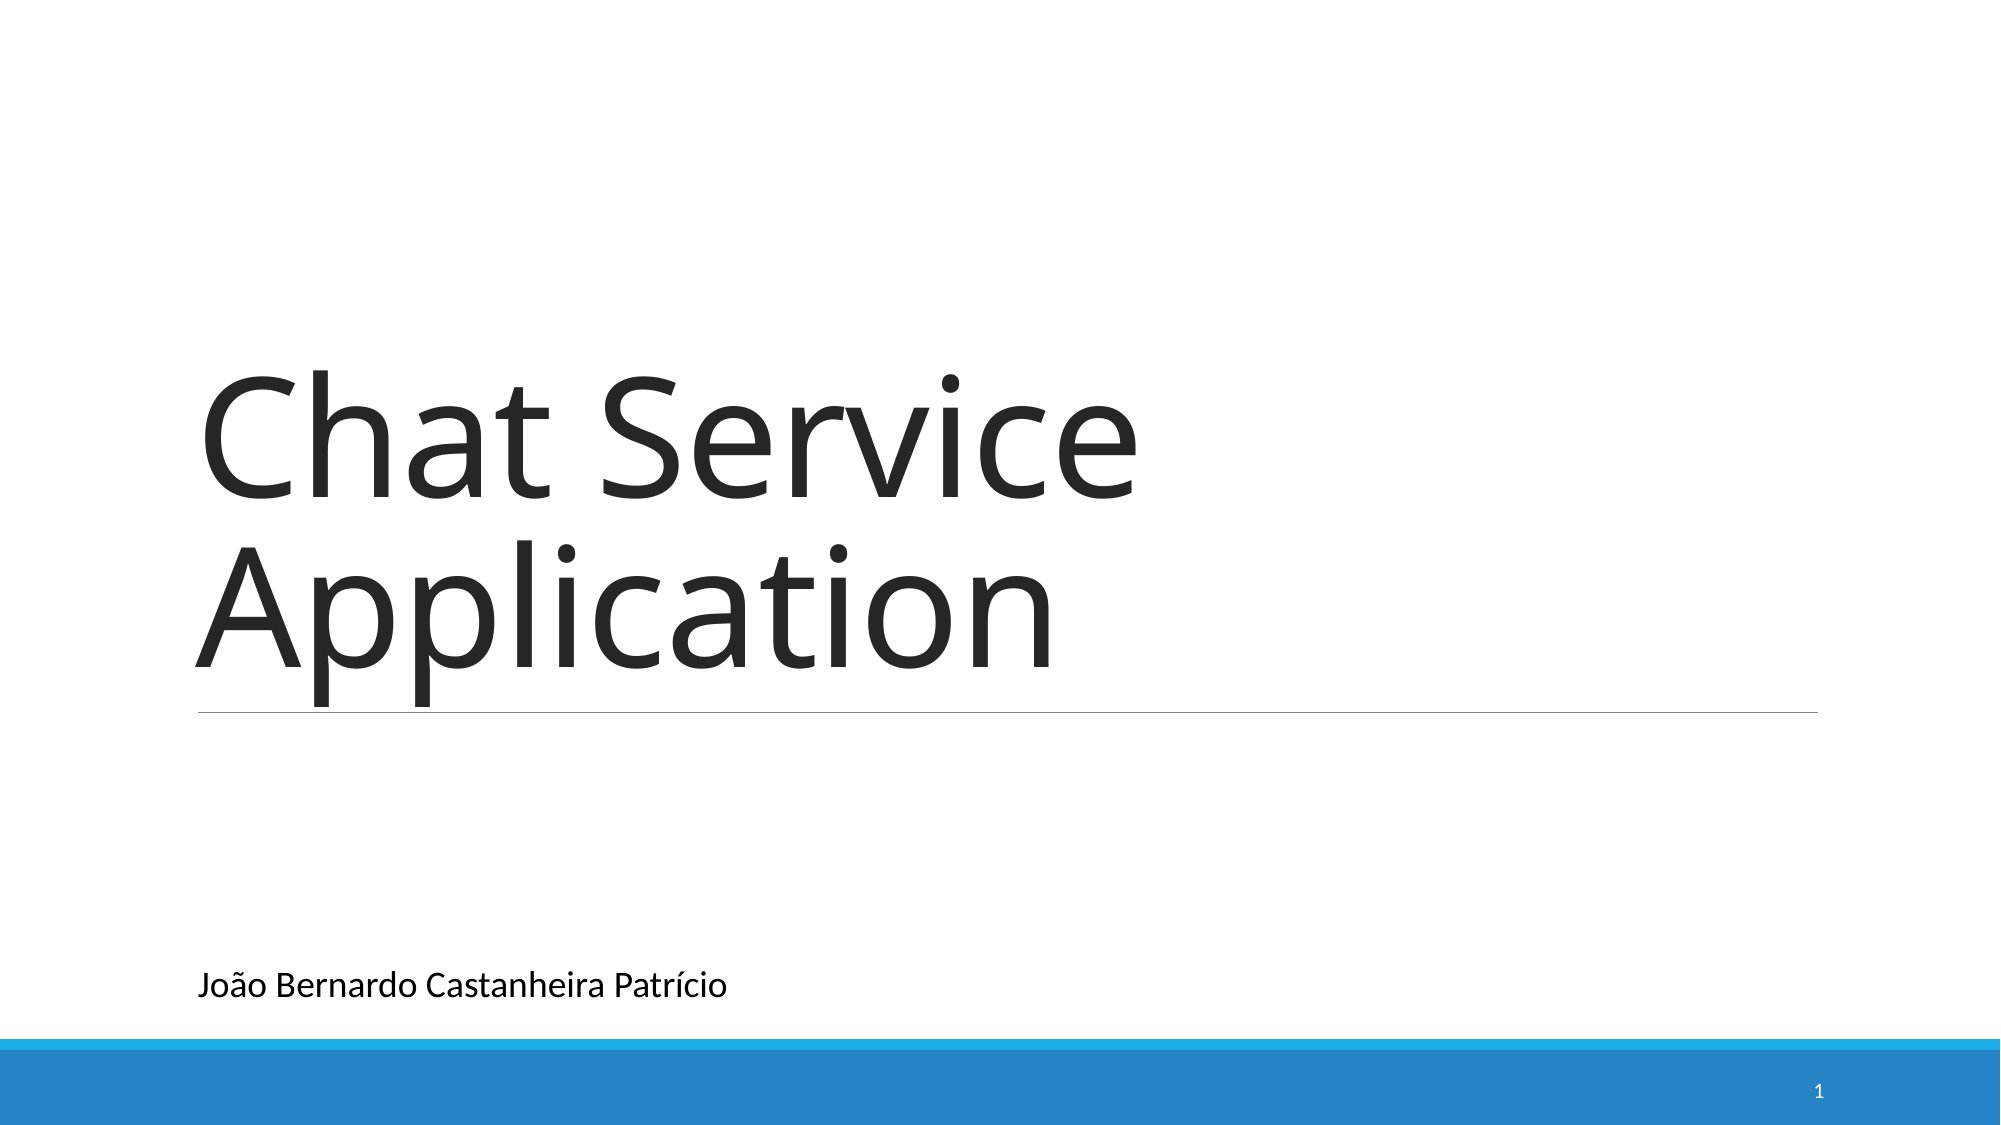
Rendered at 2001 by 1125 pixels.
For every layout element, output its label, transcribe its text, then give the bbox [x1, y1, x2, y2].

text_box João Bernardo Castanheira Patrício [183, 952, 744, 1013]
slide_number 1 [1624, 1059, 1840, 1120]
title Chat Service Application [180, 124, 1830, 710]
